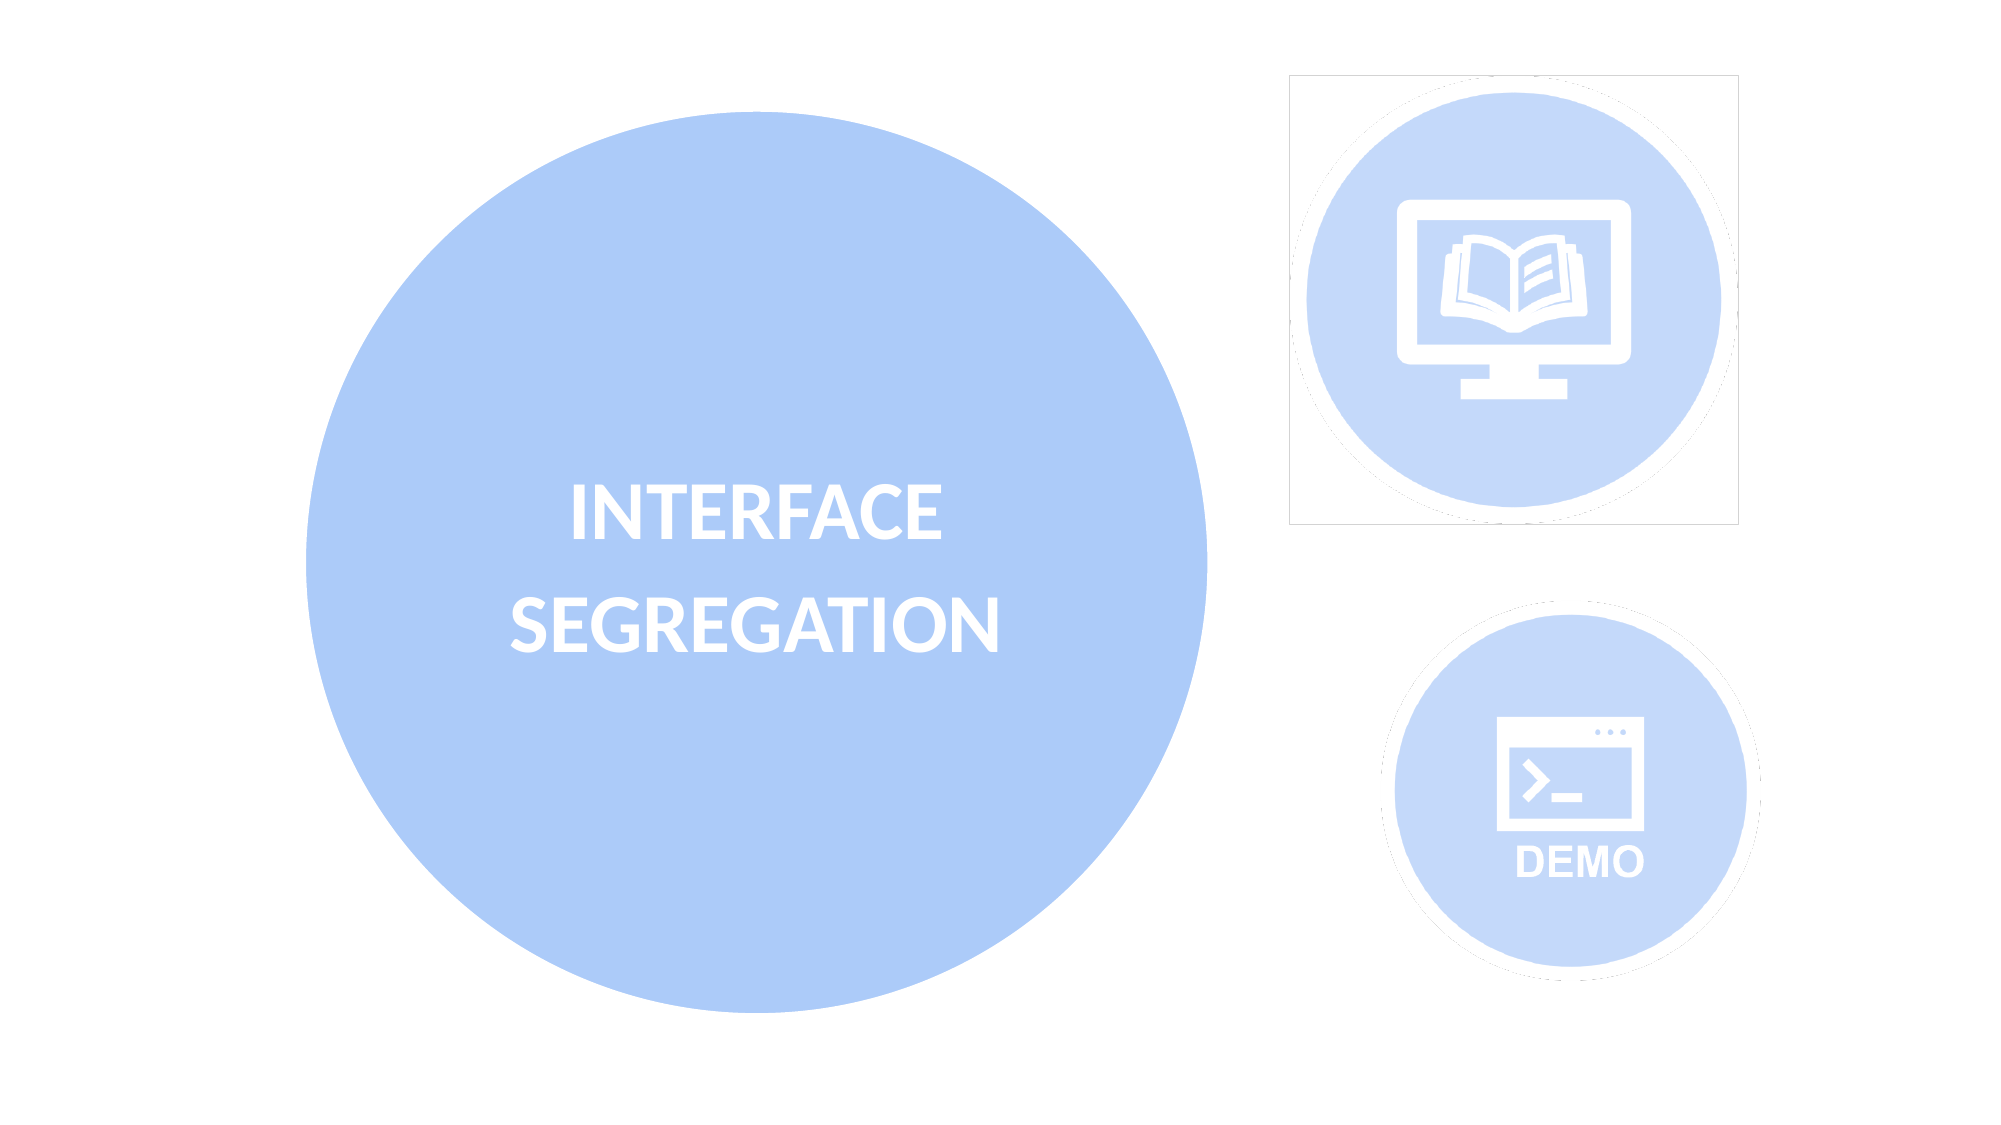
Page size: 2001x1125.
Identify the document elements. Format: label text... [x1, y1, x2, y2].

picture [1380, 600, 1761, 981]
text_box INTERFACE SEGREGATION [298, 104, 1215, 1021]
picture [1290, 76, 1738, 524]
